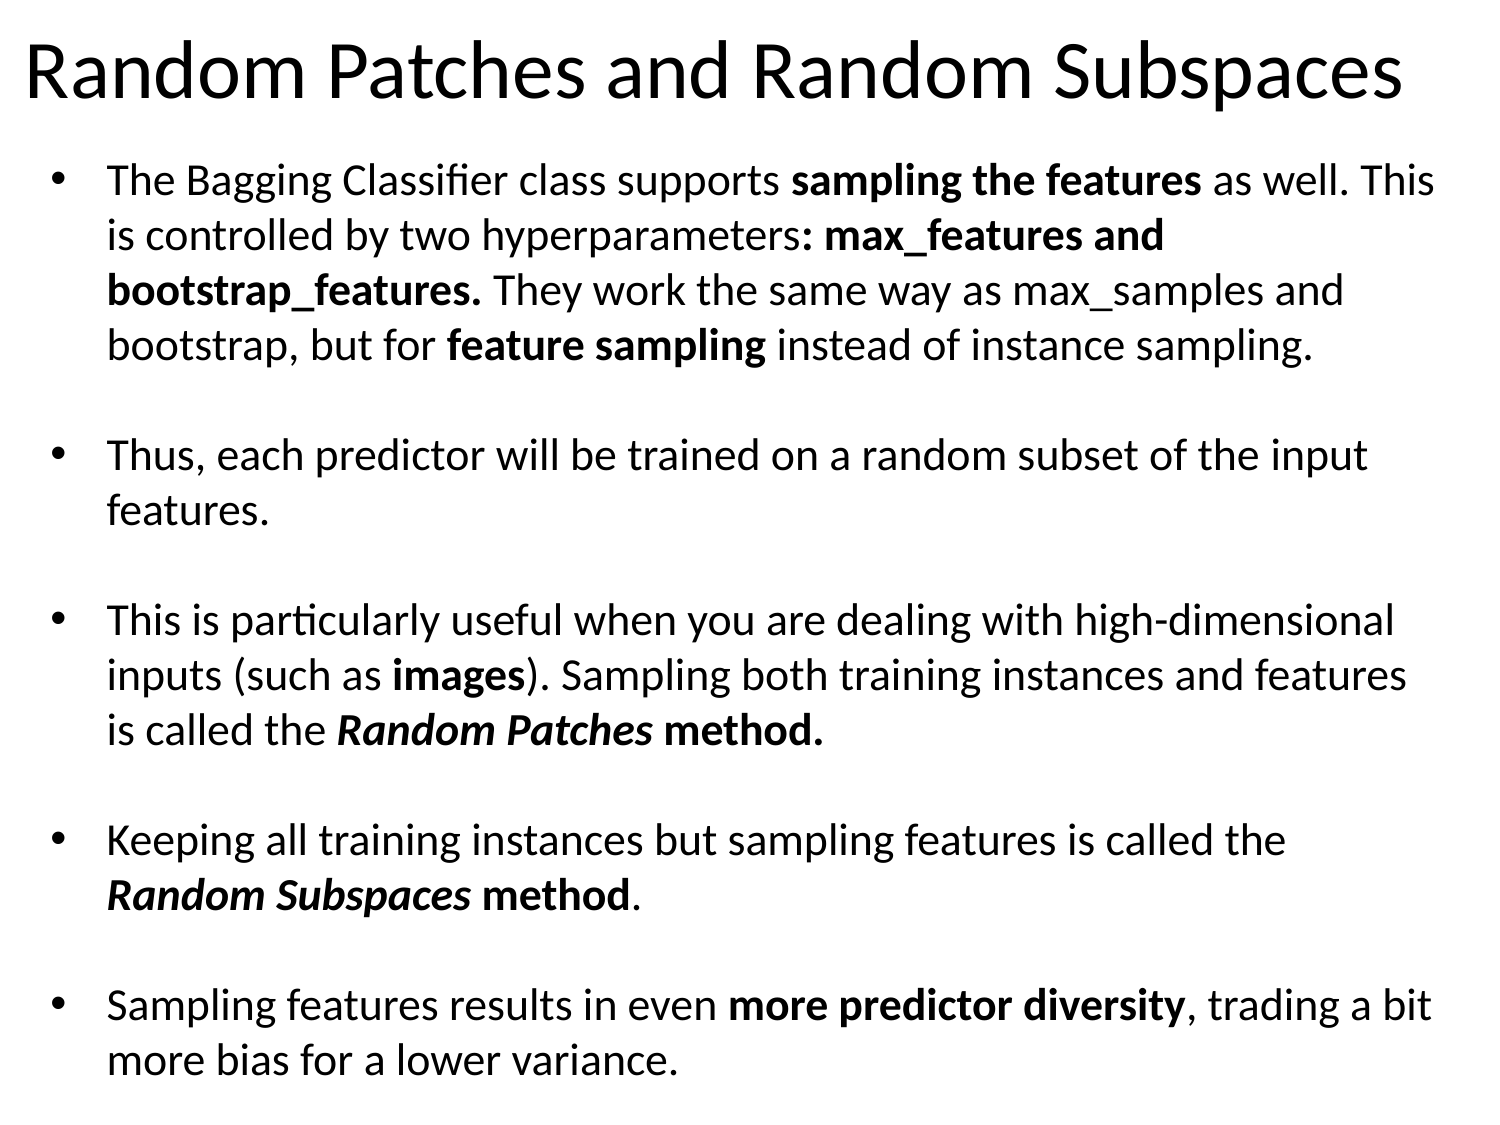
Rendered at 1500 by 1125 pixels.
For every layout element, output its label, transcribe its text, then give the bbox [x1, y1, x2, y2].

list The Bagging Classifier class supports sampling the features as well. This is controlled by two hyperparameters: max_features and bootstrap_features. They work the same way as max_samples and bootstrap, but for feature sampling instead of instance sampling. Thus, each predictor will be trained on a random subset of the input features. This is particularly useful when you are dealing with high-dimensional inputs (such as images). Sampling both training instances and features is called the Random Patches method. Keeping all training instances but sampling features is called the Random Subspaces method. Sampling features results in even more predictor diversity, trading a bit more bias for a lower variance. [50, 149, 1445, 1125]
title Random Patches and Random Subspaces [24, 14, 1448, 116]
